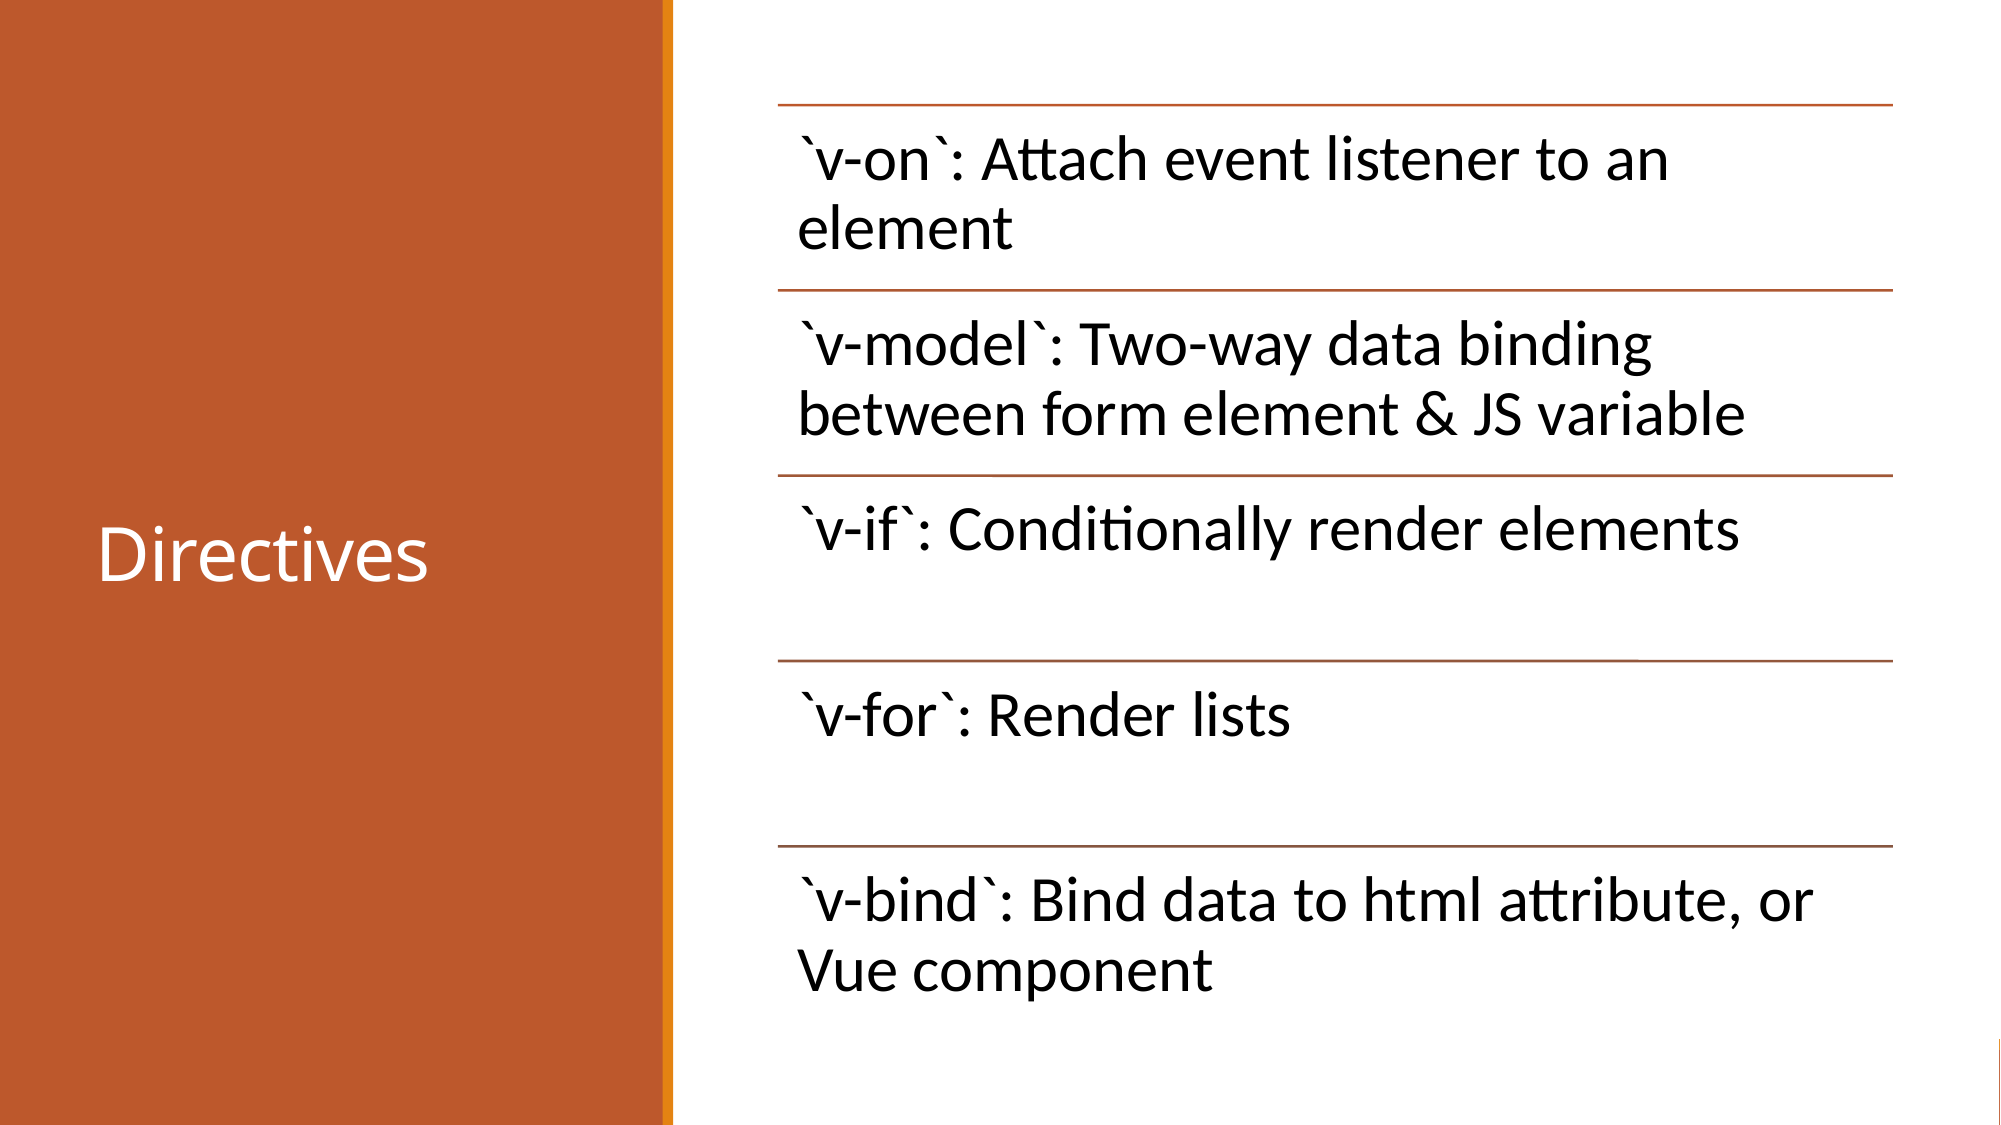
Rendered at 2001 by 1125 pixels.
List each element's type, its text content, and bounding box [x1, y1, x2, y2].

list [777, 104, 1894, 1033]
text_box [674, 0, 2000, 1125]
text_box [661, 0, 674, 1125]
title Directives [80, 84, 587, 1032]
text_box [0, 0, 661, 1125]
